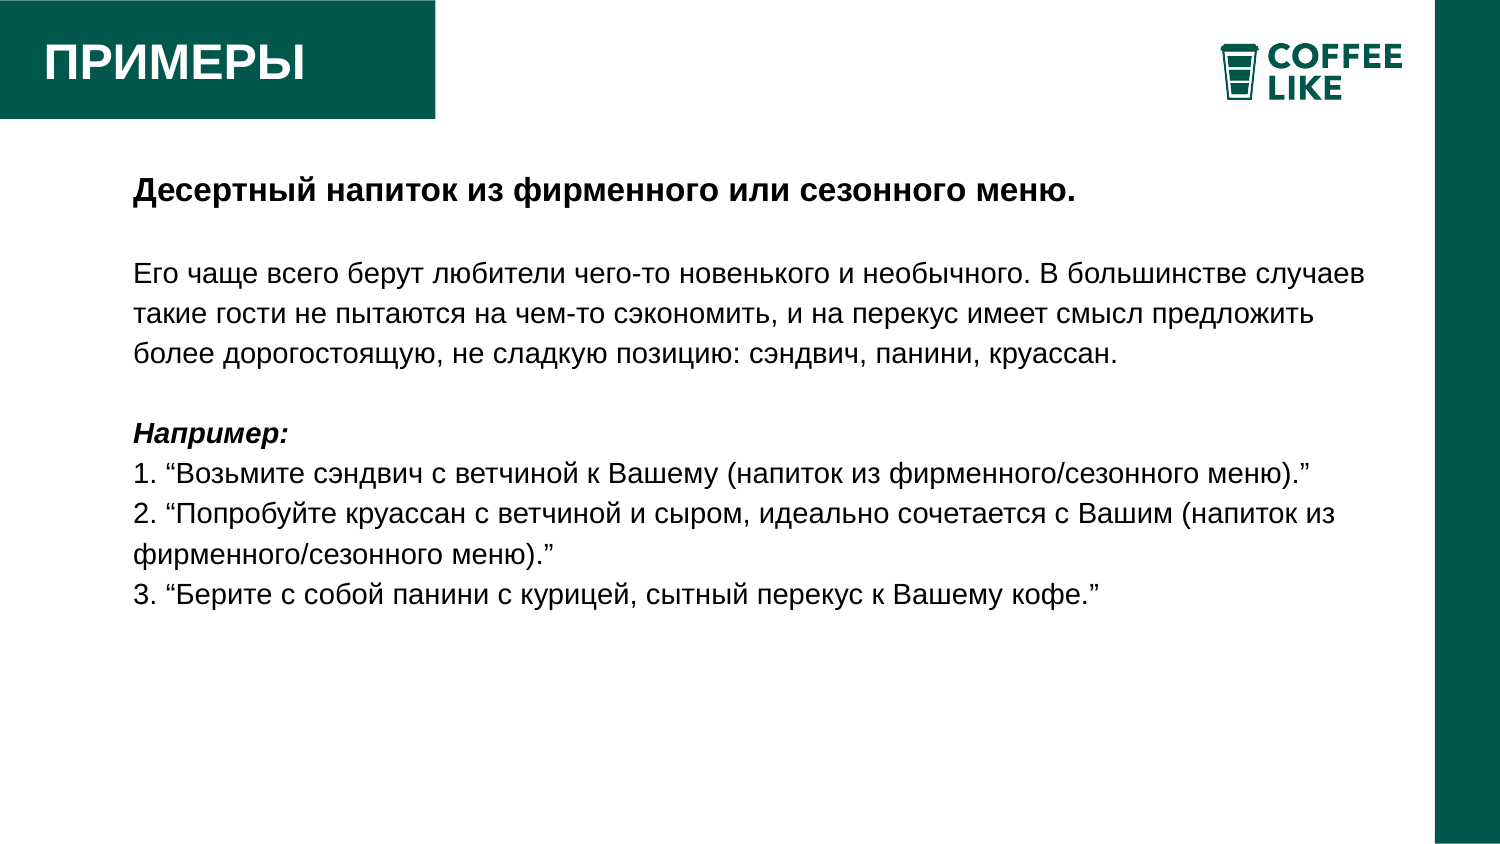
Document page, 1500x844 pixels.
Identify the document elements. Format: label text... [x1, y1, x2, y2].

text_box ПРИМЕРЫ [28, 14, 418, 101]
text_box [1434, 0, 1500, 844]
text_box Десертный напиток из фирменного или сезонного меню. Его чаще всего берут любители чего-то новенького и необычного. В большинстве случаев такие гости не пытаются на чем-то сэкономить, и на перекус имеет смысл предложить более дорогостоящую, не сладкую позицию: сэндвич, панини, круассан. Например: 1. “Возьмите сэндвич с ветчиной к Вашему (напиток из фирменного/сезонного меню).” 2. “Попробуйте круассан с ветчиной и сыром, идеально сочетается с Вашим (напиток из фирменного/сезонного меню).” 3. “Берите с собой панини с курицей, сытный перекус к Вашему кофе.” [118, 147, 1388, 626]
picture [1219, 43, 1403, 101]
text_box [0, 0, 436, 119]
